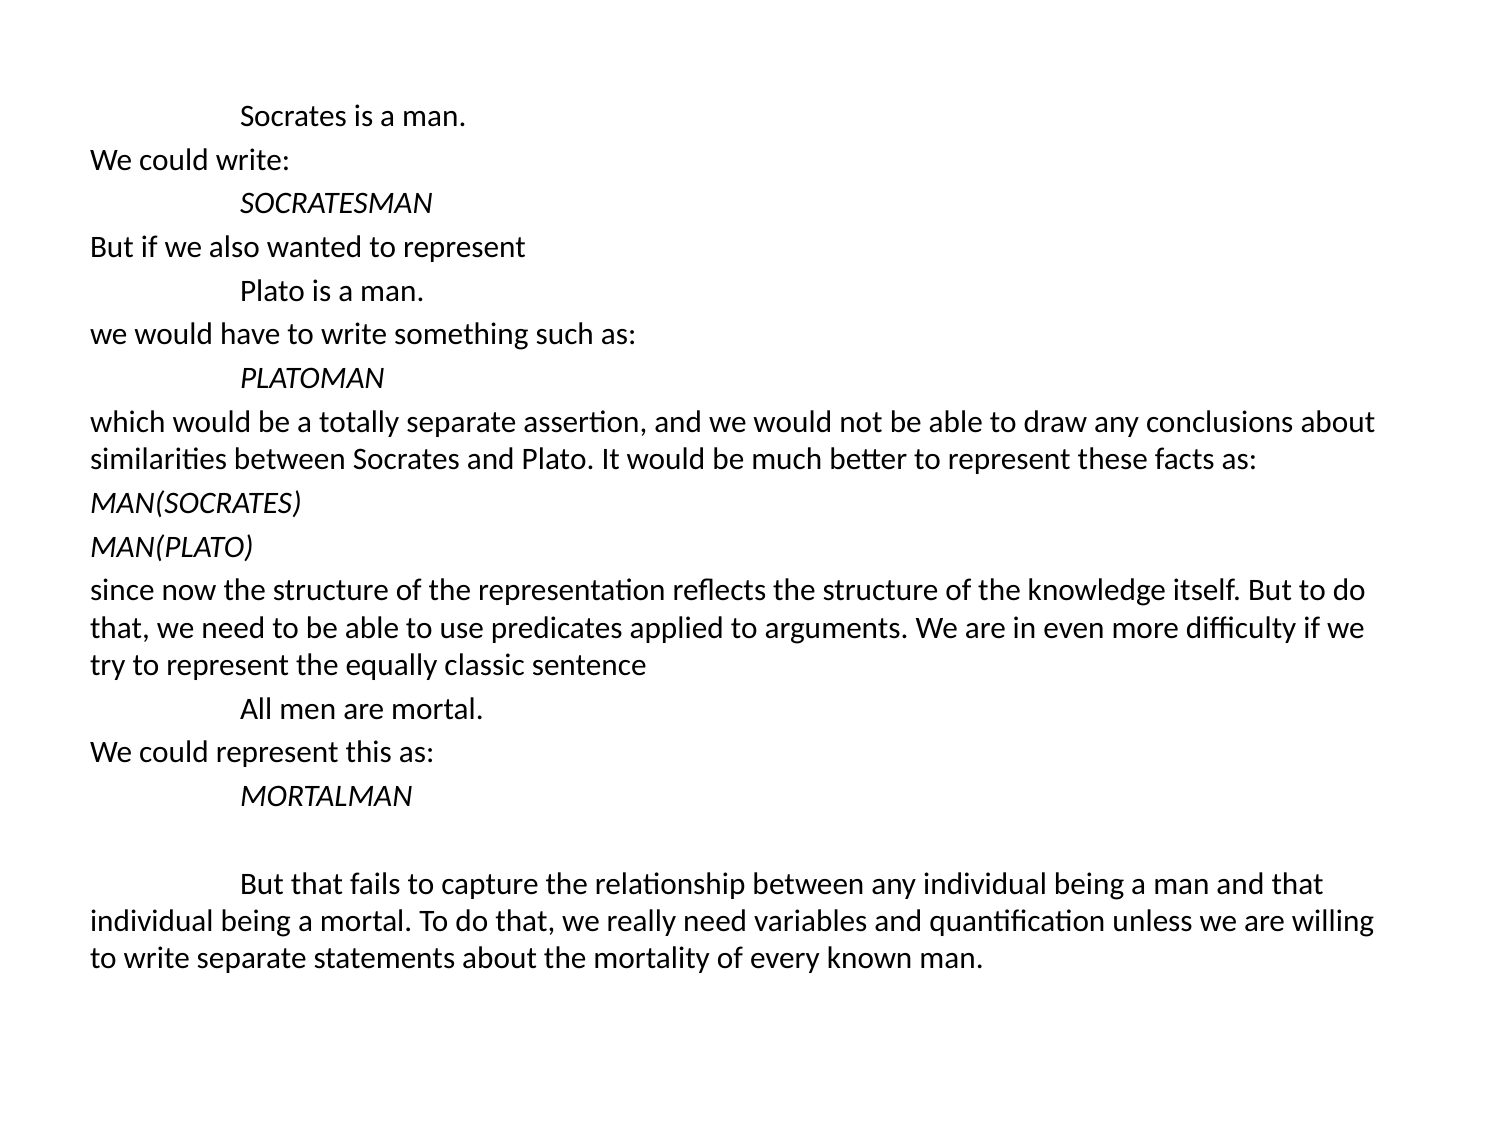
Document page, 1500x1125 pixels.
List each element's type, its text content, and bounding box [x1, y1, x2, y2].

subtitle Socrates is a man. We could write: SOCRATESMAN But if we also wanted to represent Plato is a man. we would have to write something such as: PLATOMAN which would be a totally separate assertion, and we would not be able to draw any conclusions about similarities between Socrates and Plato. It would be much better to represent these facts as: MAN(SOCRATES) MAN(PLATO) since now the structure of the representation reflects the structure of the knowledge itself. But to do that, we need to be able to use predicates applied to arguments. We are in even more difficulty if we try to represent the equally classic sentence All men are mortal. We could represent this as: MORTALMAN But that fails to capture the relationship between any individual being a man and that individual being a mortal. To do that, we really need variables and quantification unless we are willing to write separate statements about the mortality of every known man. [75, 87, 1413, 1013]
